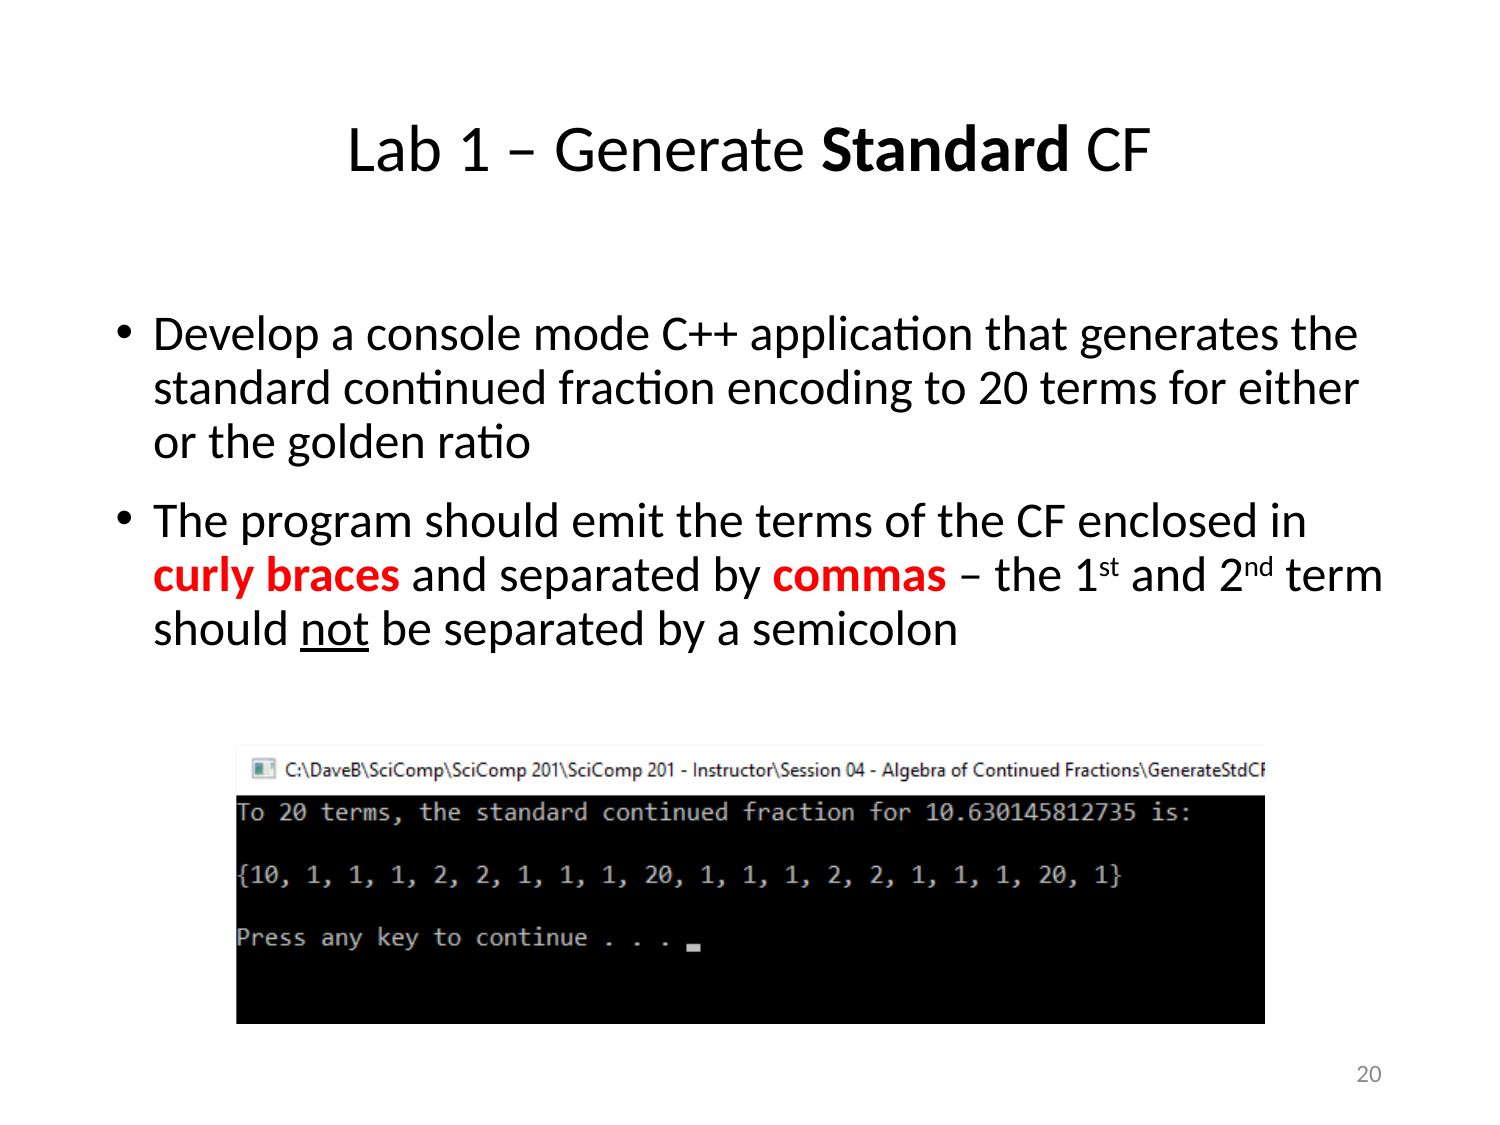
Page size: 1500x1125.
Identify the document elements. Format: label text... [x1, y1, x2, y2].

title Lab 1 – Generate Standard CF [103, 59, 1397, 241]
picture [235, 744, 1265, 1025]
slide_number 20 [1059, 1042, 1397, 1103]
